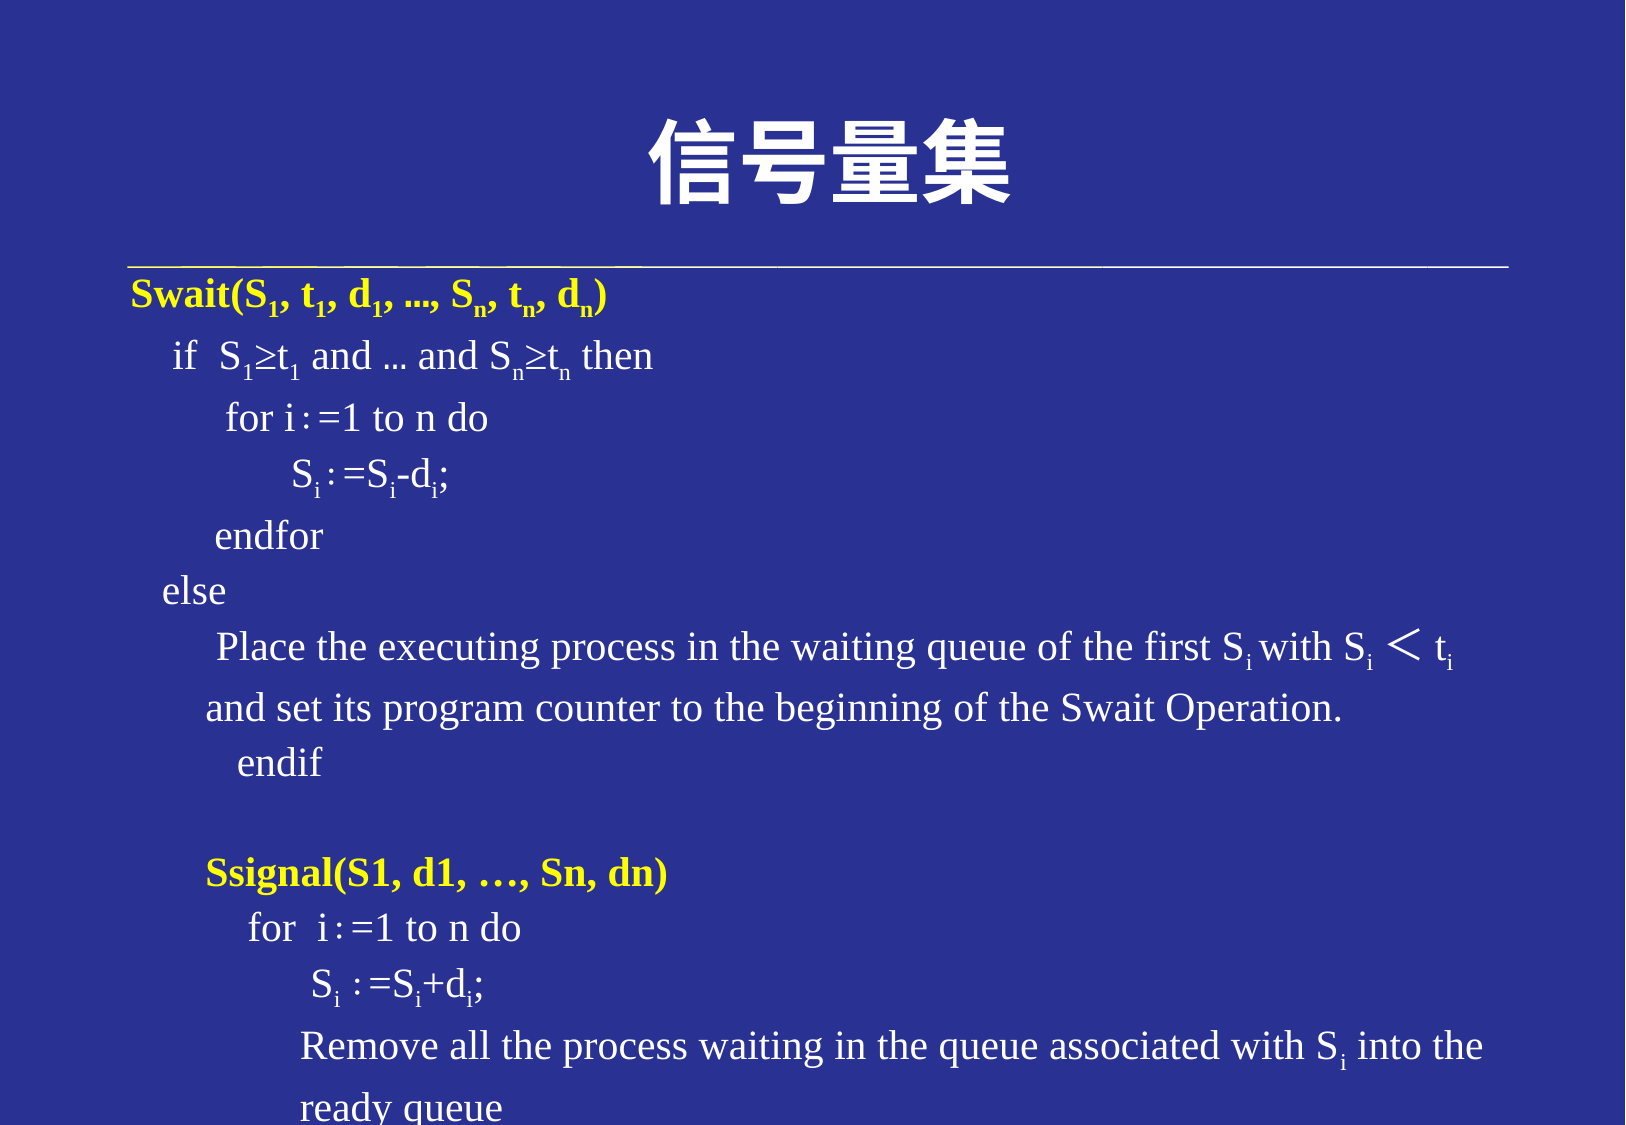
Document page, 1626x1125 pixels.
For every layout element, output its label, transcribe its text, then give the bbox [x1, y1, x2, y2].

title 信号量集 [139, 66, 1521, 255]
text_box Swait(S1, t1, d1, …, Sn, tn, dn) if S1≥t1 and … and Sn≥tn then for i∶=1 to n do Si∶=Si-di; endfor else Place the executing process in the waiting queue of the first Si with Si＜ti and set its program counter to the beginning of the Swait Operation. endif Ssignal(S1, d1, …, Sn, dn) for i∶=1 to n do Si ∶=Si+di; Remove all the process waiting in the queue associated with Si into the ready queue endfor [115, 252, 1516, 1125]
